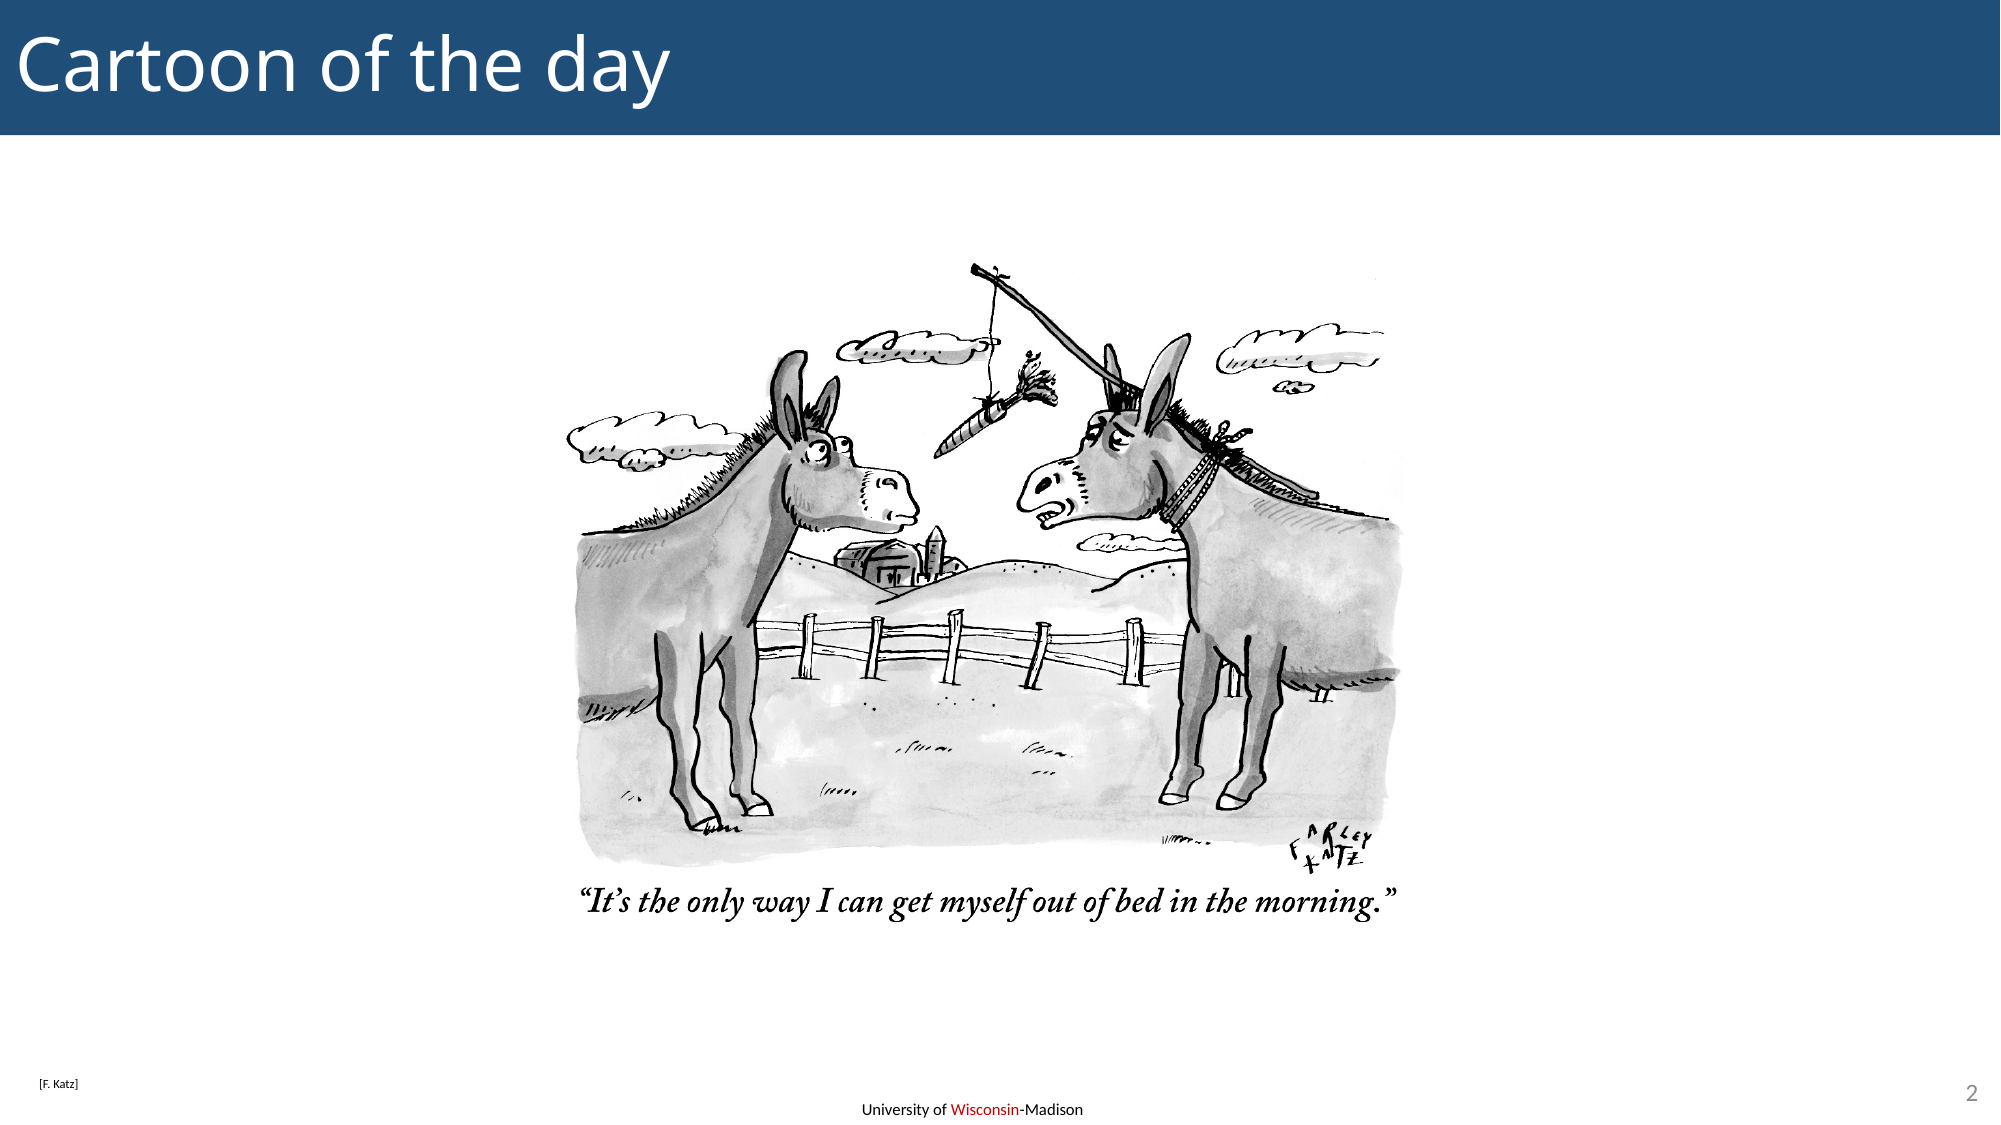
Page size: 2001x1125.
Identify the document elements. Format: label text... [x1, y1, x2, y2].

title Cartoon of the day [0, 0, 2000, 136]
picture [566, 253, 1404, 942]
slide_number 2 [1879, 1069, 1994, 1114]
